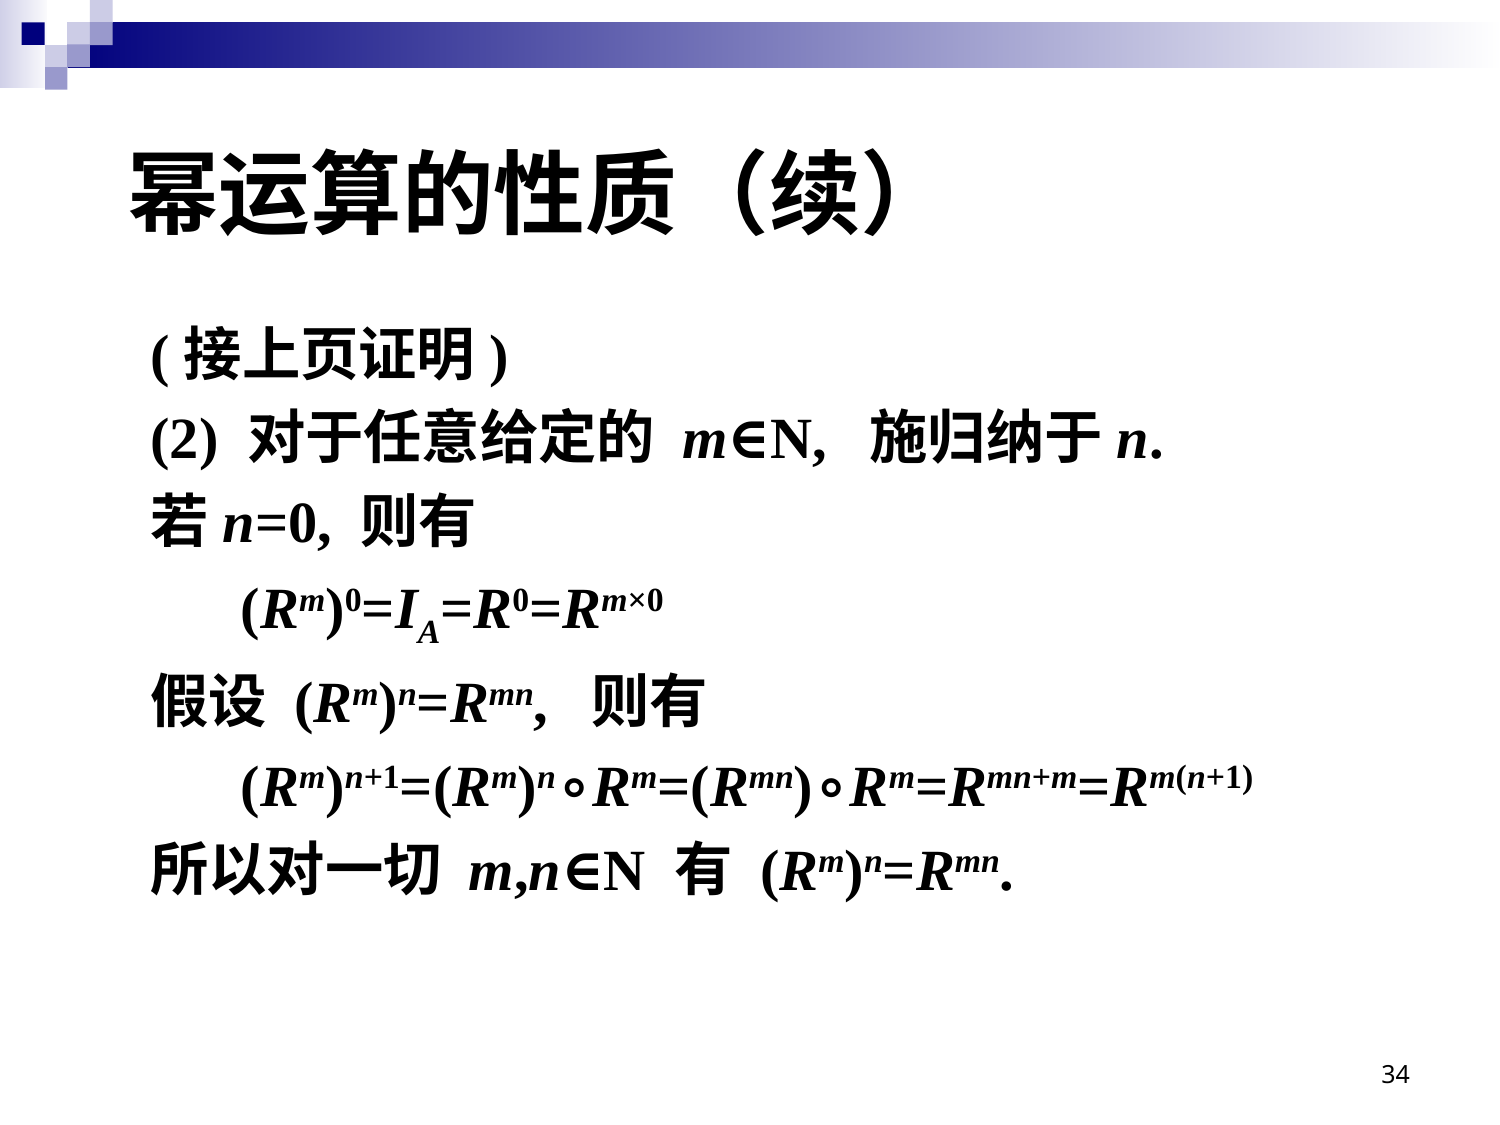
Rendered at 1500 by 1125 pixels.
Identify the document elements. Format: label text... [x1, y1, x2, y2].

slide_number 34 [1074, 1024, 1426, 1101]
text_box (接上页证明) (2) 对于任意给定的 m∈N, 施归纳于n. 若n=0, 则有 (Rm)0=IA=R0=Rm×0 假设 (Rm)n=Rmn, 则有 (Rm)n+1=(Rm)n∘Rm=(Rmn)∘Rm=Rmn+m=Rm(n+1) 所以对一切 m,n∈N 有 (Rm)n=Rmn. [135, 304, 1400, 910]
title 幂运算的性质（续） [112, 78, 1463, 304]
